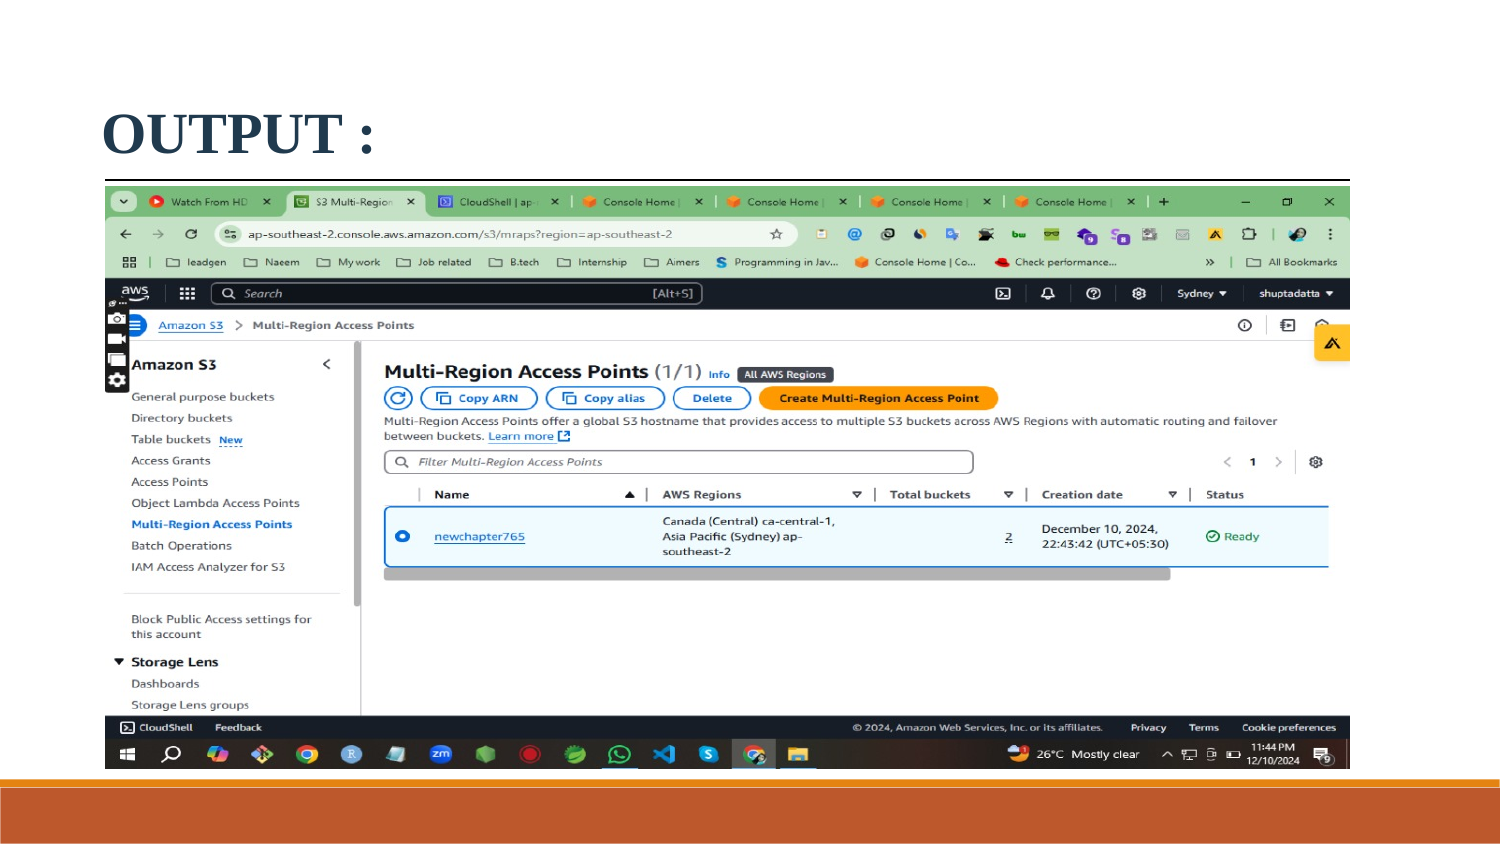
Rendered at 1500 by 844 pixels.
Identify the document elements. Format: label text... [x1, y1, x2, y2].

picture [104, 185, 1351, 769]
text_box OUTPUT : [86, 88, 837, 173]
